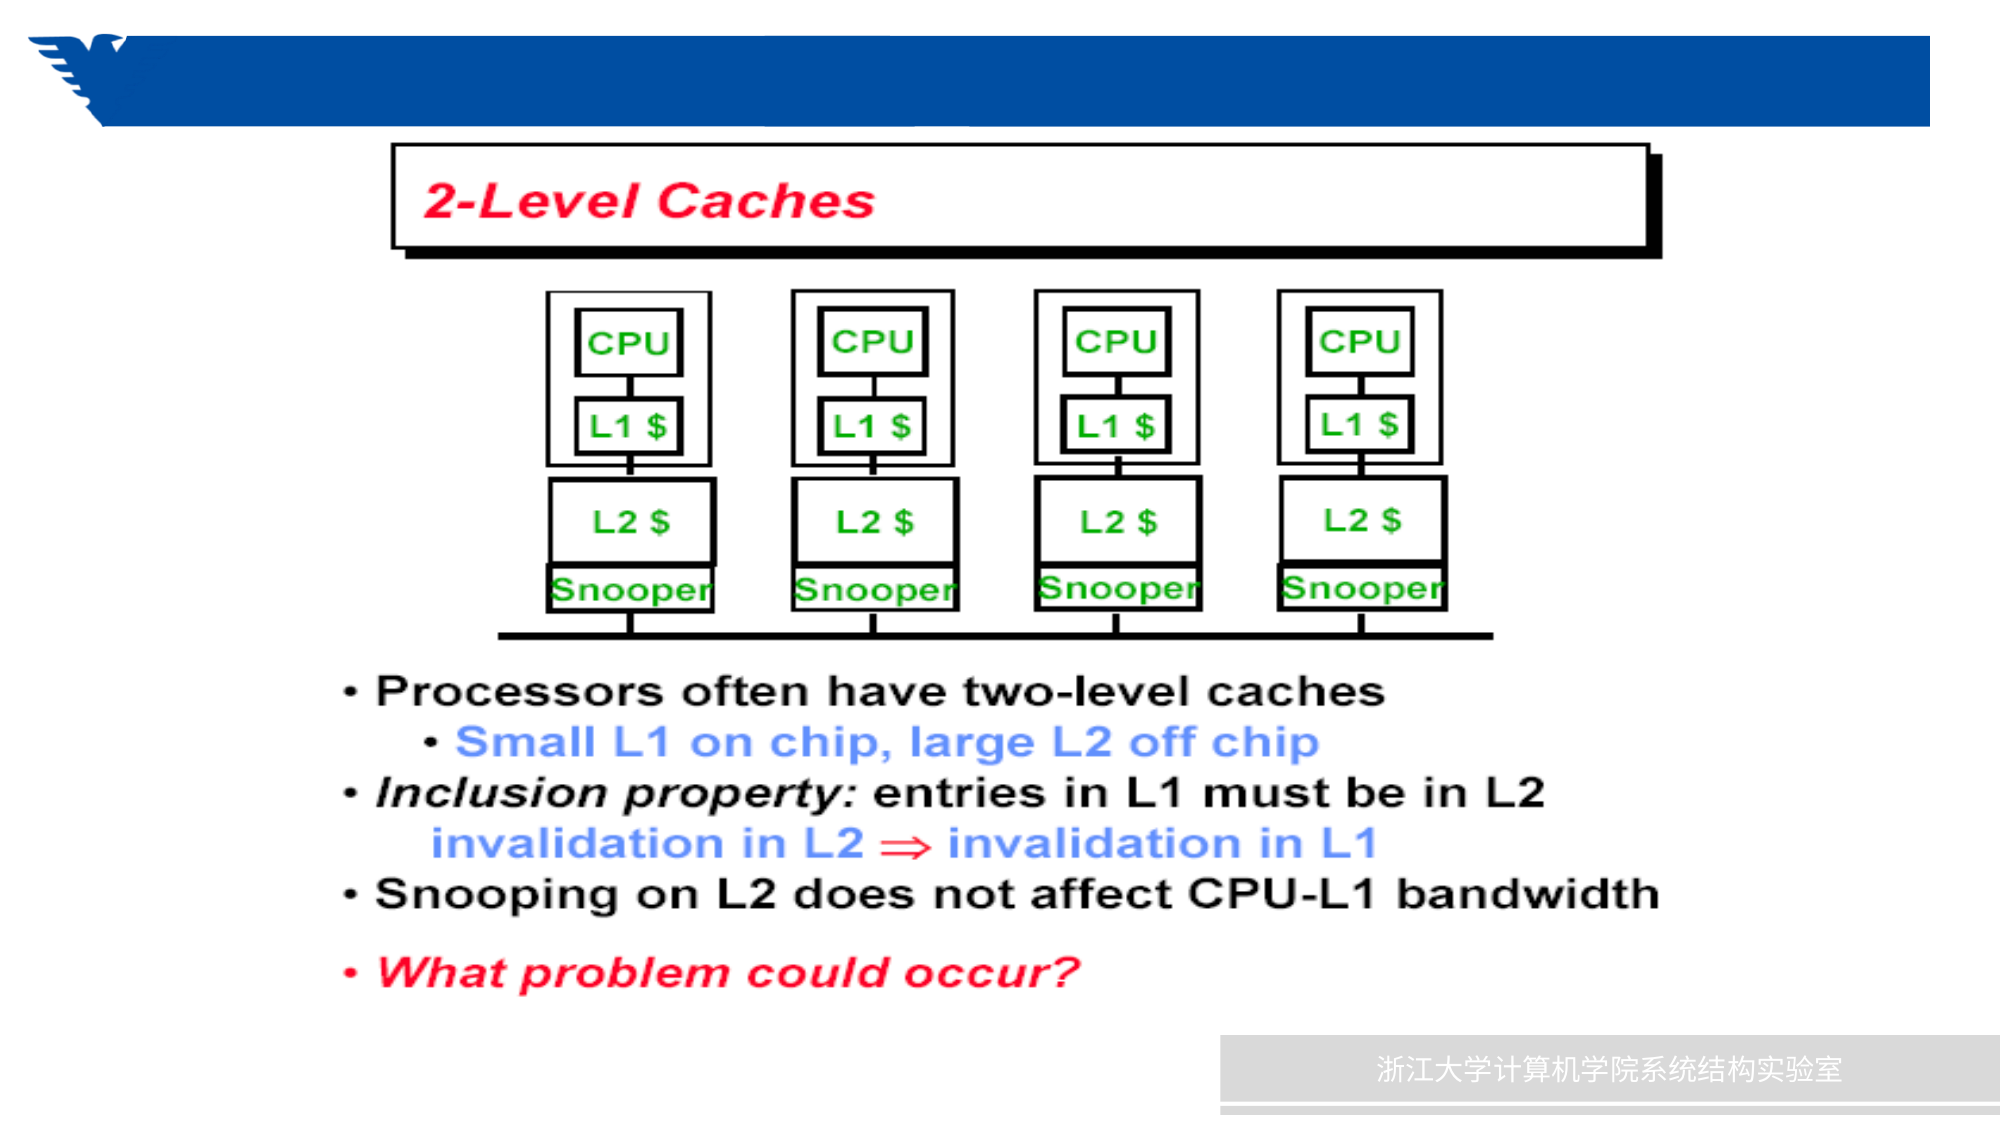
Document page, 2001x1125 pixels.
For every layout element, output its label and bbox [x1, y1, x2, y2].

picture [7, 19, 197, 127]
list [312, 130, 1688, 1027]
